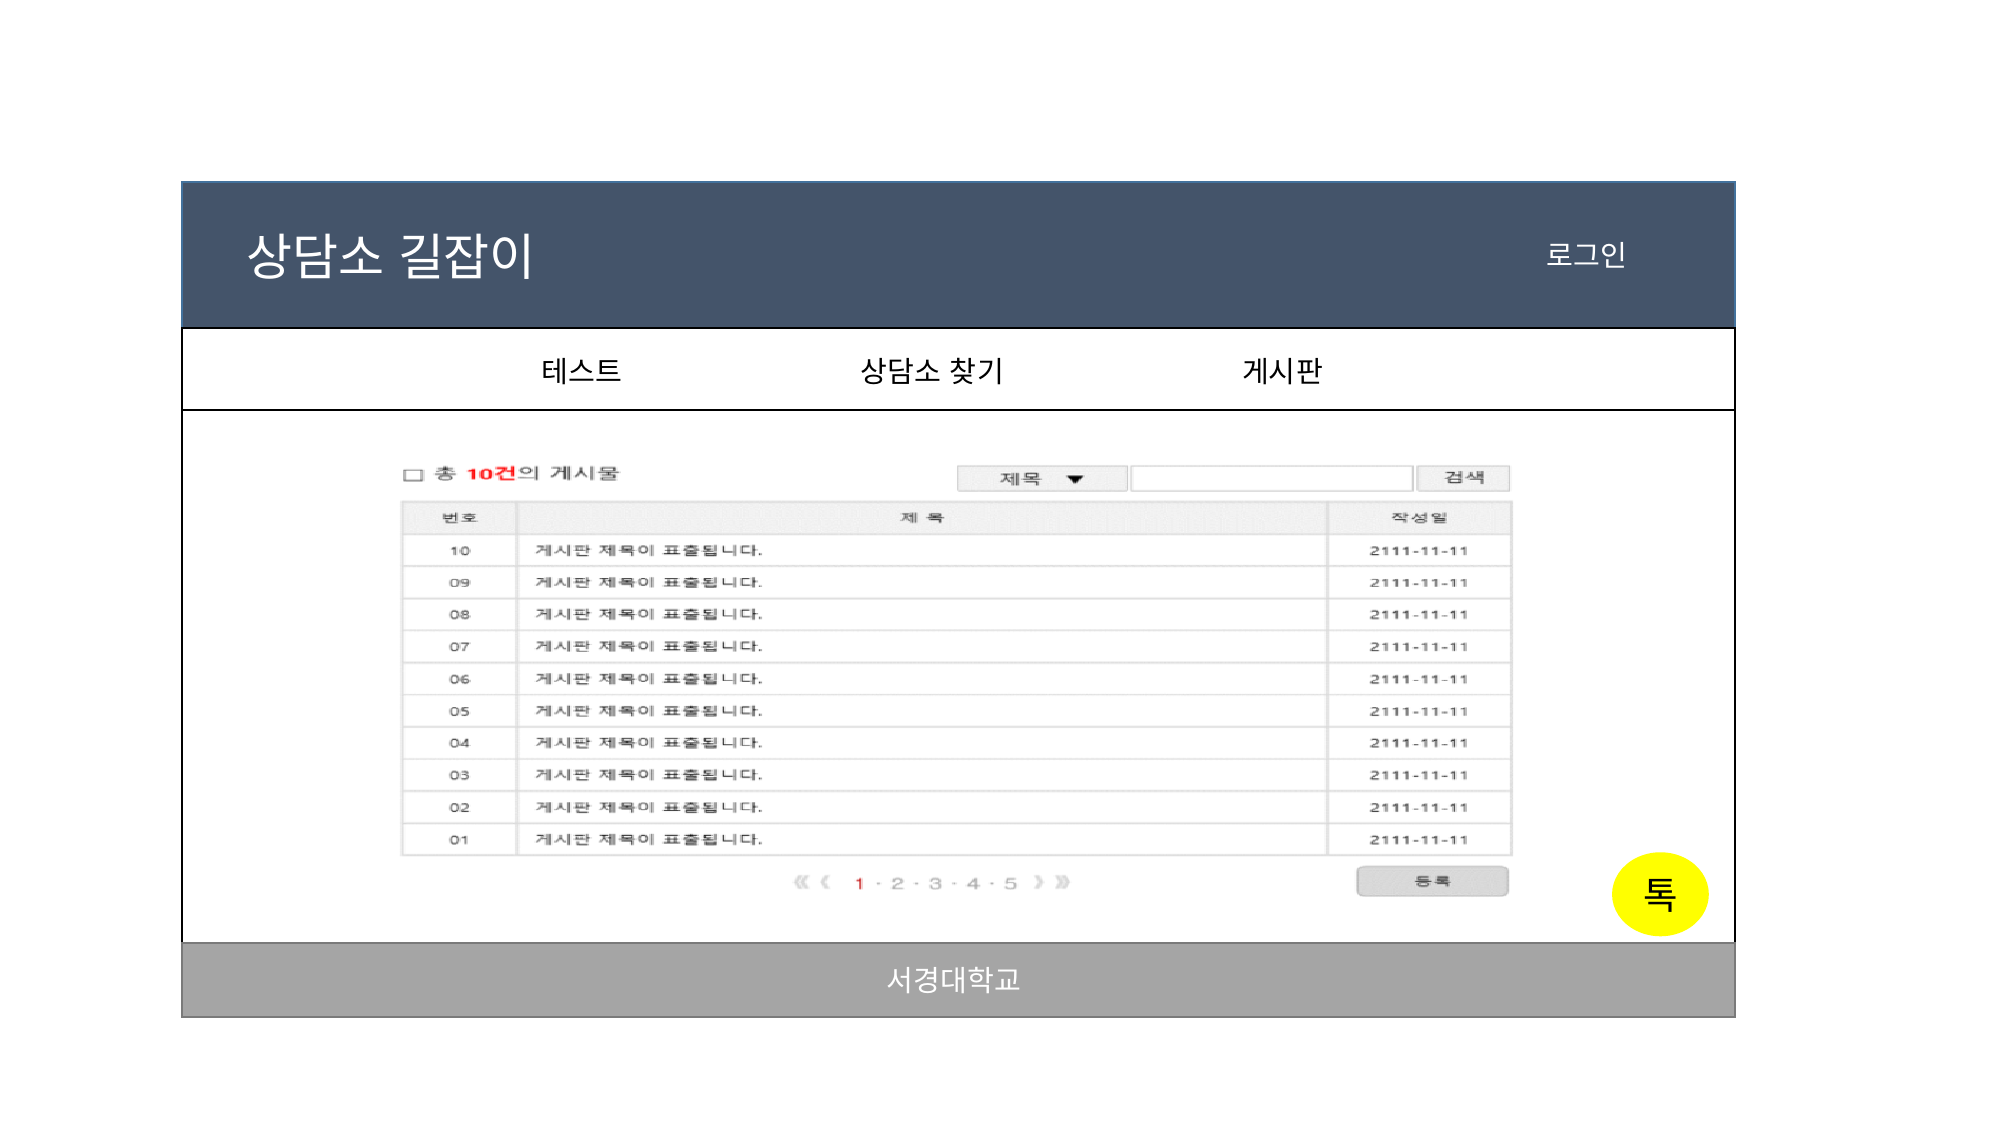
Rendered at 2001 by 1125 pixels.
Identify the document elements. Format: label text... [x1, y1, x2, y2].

text_box 상담소 찾기 [832, 345, 1033, 396]
text_box 테스트 [482, 345, 682, 396]
picture [353, 442, 1564, 911]
text_box 로그인 [1487, 230, 1687, 280]
text_box 상담소 길잡이 [213, 213, 569, 297]
text_box 게시판 [1182, 345, 1383, 396]
text_box [181, 327, 1736, 411]
text_box [181, 181, 1736, 327]
text_box 서경대학교 [858, 955, 1059, 1005]
text_box 톡 [1612, 852, 1709, 937]
text_box [181, 942, 1736, 1018]
text_box [181, 411, 1736, 942]
